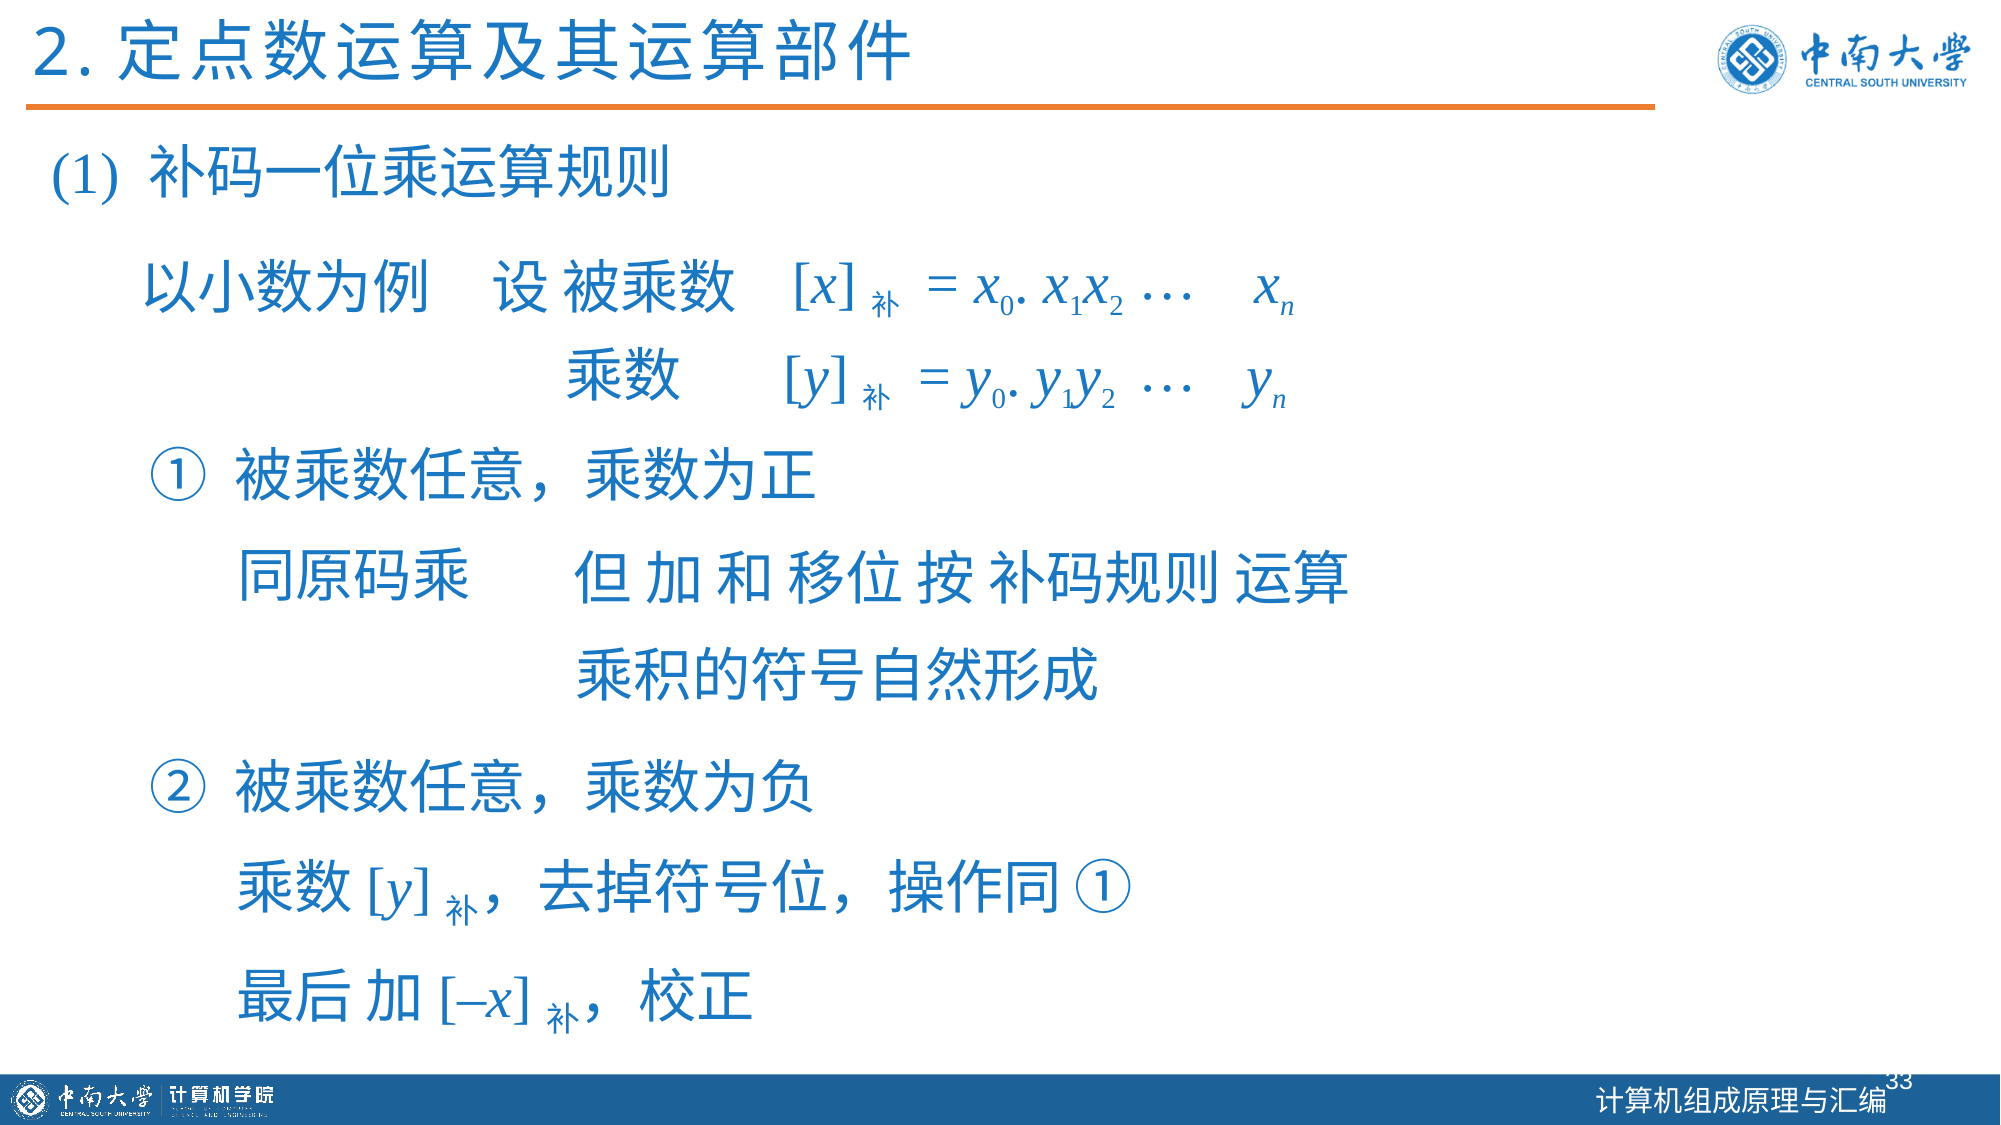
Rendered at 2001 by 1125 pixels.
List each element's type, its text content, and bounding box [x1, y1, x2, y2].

text_box 乘积的符号自然形成 [561, 630, 1115, 715]
text_box (1) 补码一位乘运算规则 [36, 127, 809, 213]
list 2.定点数运算及其运算部件 [17, 10, 1615, 83]
slide_number 32 [1853, 1057, 1929, 1102]
text_box 同原码乘 [222, 530, 486, 615]
text_box 最后 加[–x]补，校正 [221, 951, 837, 1046]
text_box 乘数[y]补，去掉符号位，操作同 ① [221, 842, 1287, 938]
picture [0, 1080, 299, 1120]
text_box ② 被乘数任意，乘数为负 [135, 742, 975, 828]
text_box 以小数为例 [124, 242, 562, 328]
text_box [773, 233, 1314, 323]
text_box ① 被乘数任意，乘数为正 [134, 430, 1127, 515]
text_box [773, 325, 1297, 416]
picture [1708, 19, 1982, 99]
text_box 设 被乘数 [562, 242, 877, 328]
text_box 但 加 和 移位 按 补码规则 运算 [559, 533, 1437, 619]
text_box 乘数 [550, 330, 773, 415]
